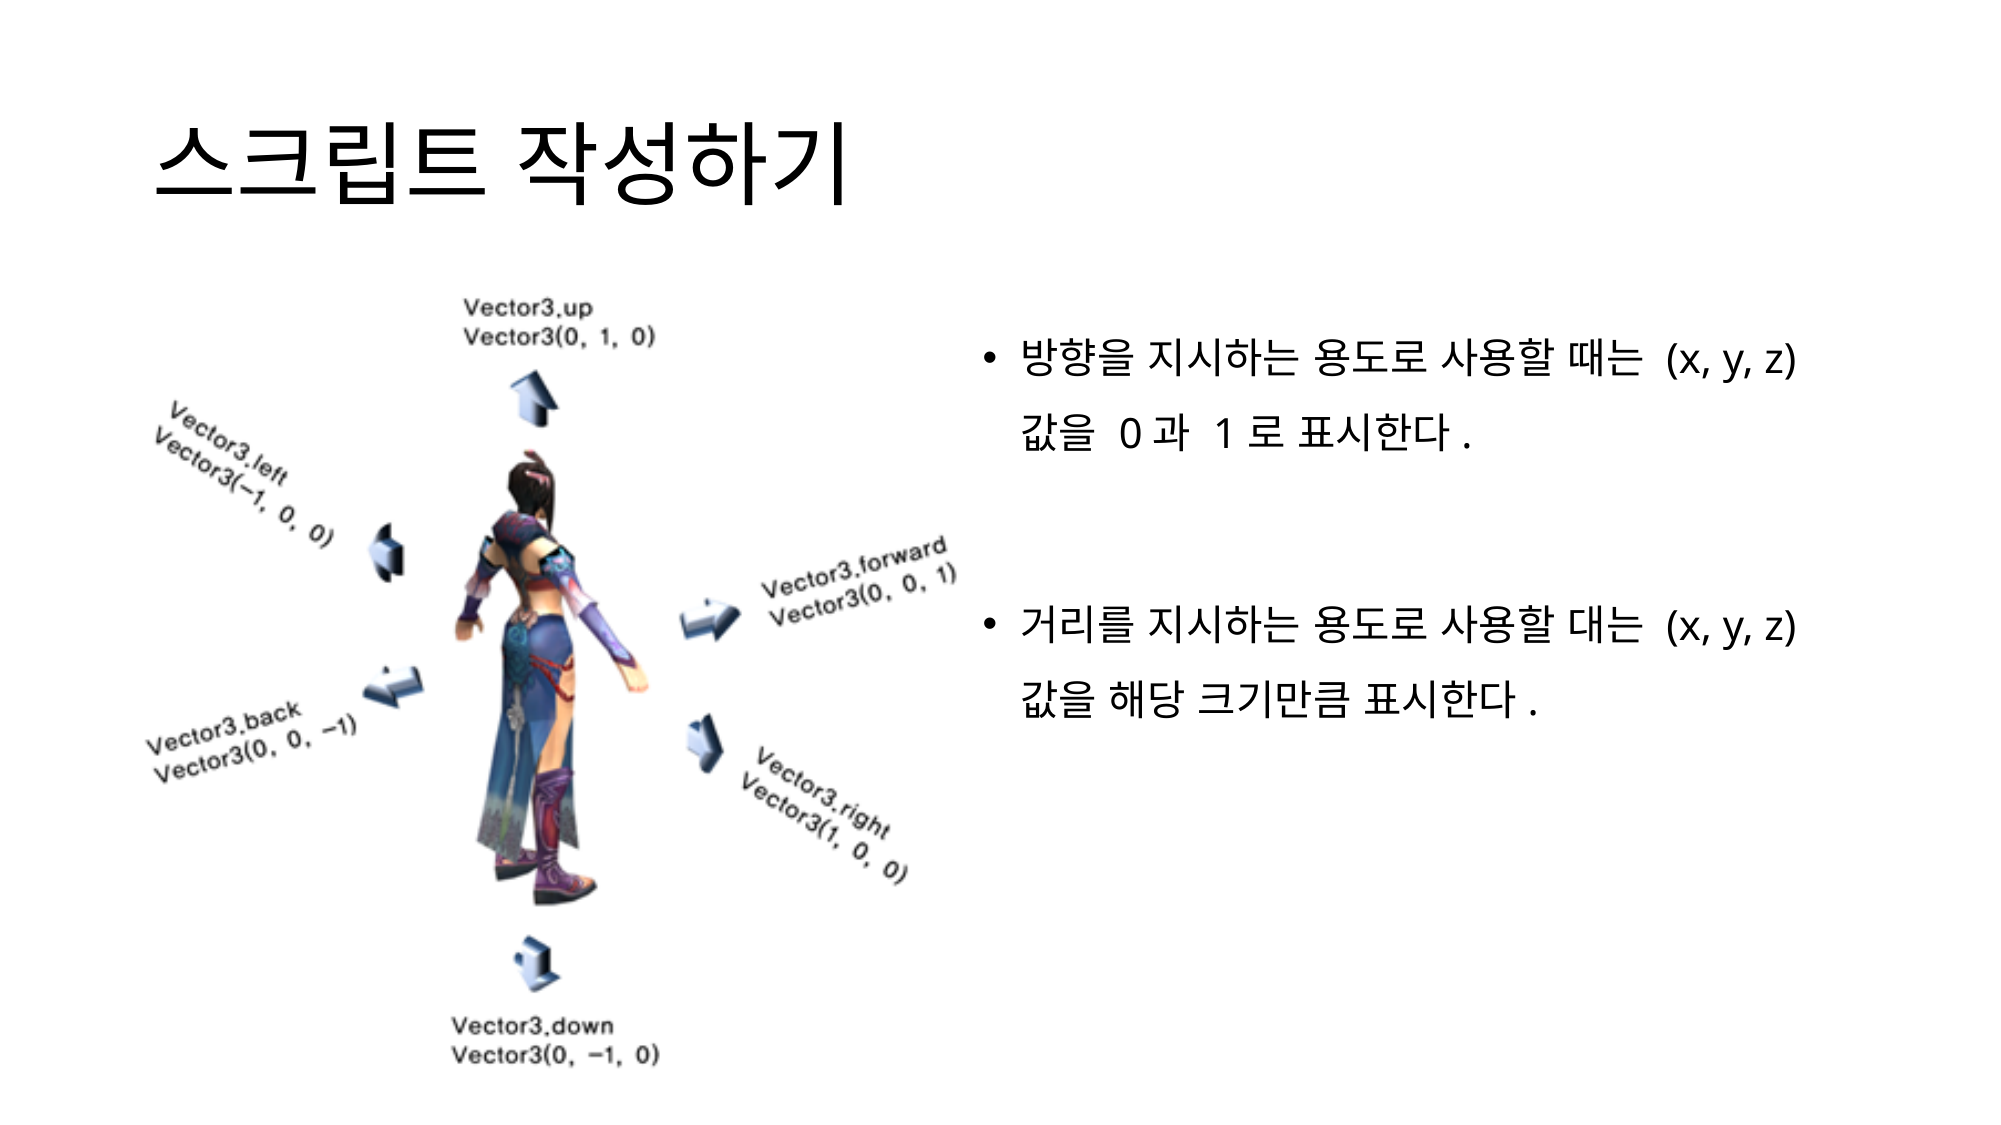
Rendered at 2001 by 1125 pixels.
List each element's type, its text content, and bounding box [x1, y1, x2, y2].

title 스크립트 작성하기 [137, 59, 1863, 278]
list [137, 277, 968, 1084]
text_box [1043, 299, 1863, 1125]
text_box 방향을 지시하는 용도로 사용할 때는 (x, y, z) 값을 0과 1로 표시한다. 거리를 지시하는 용도로 사용할 대는 (x, y, z) 값을 해당 크기만큼 표시한다. [967, 299, 1043, 1125]
